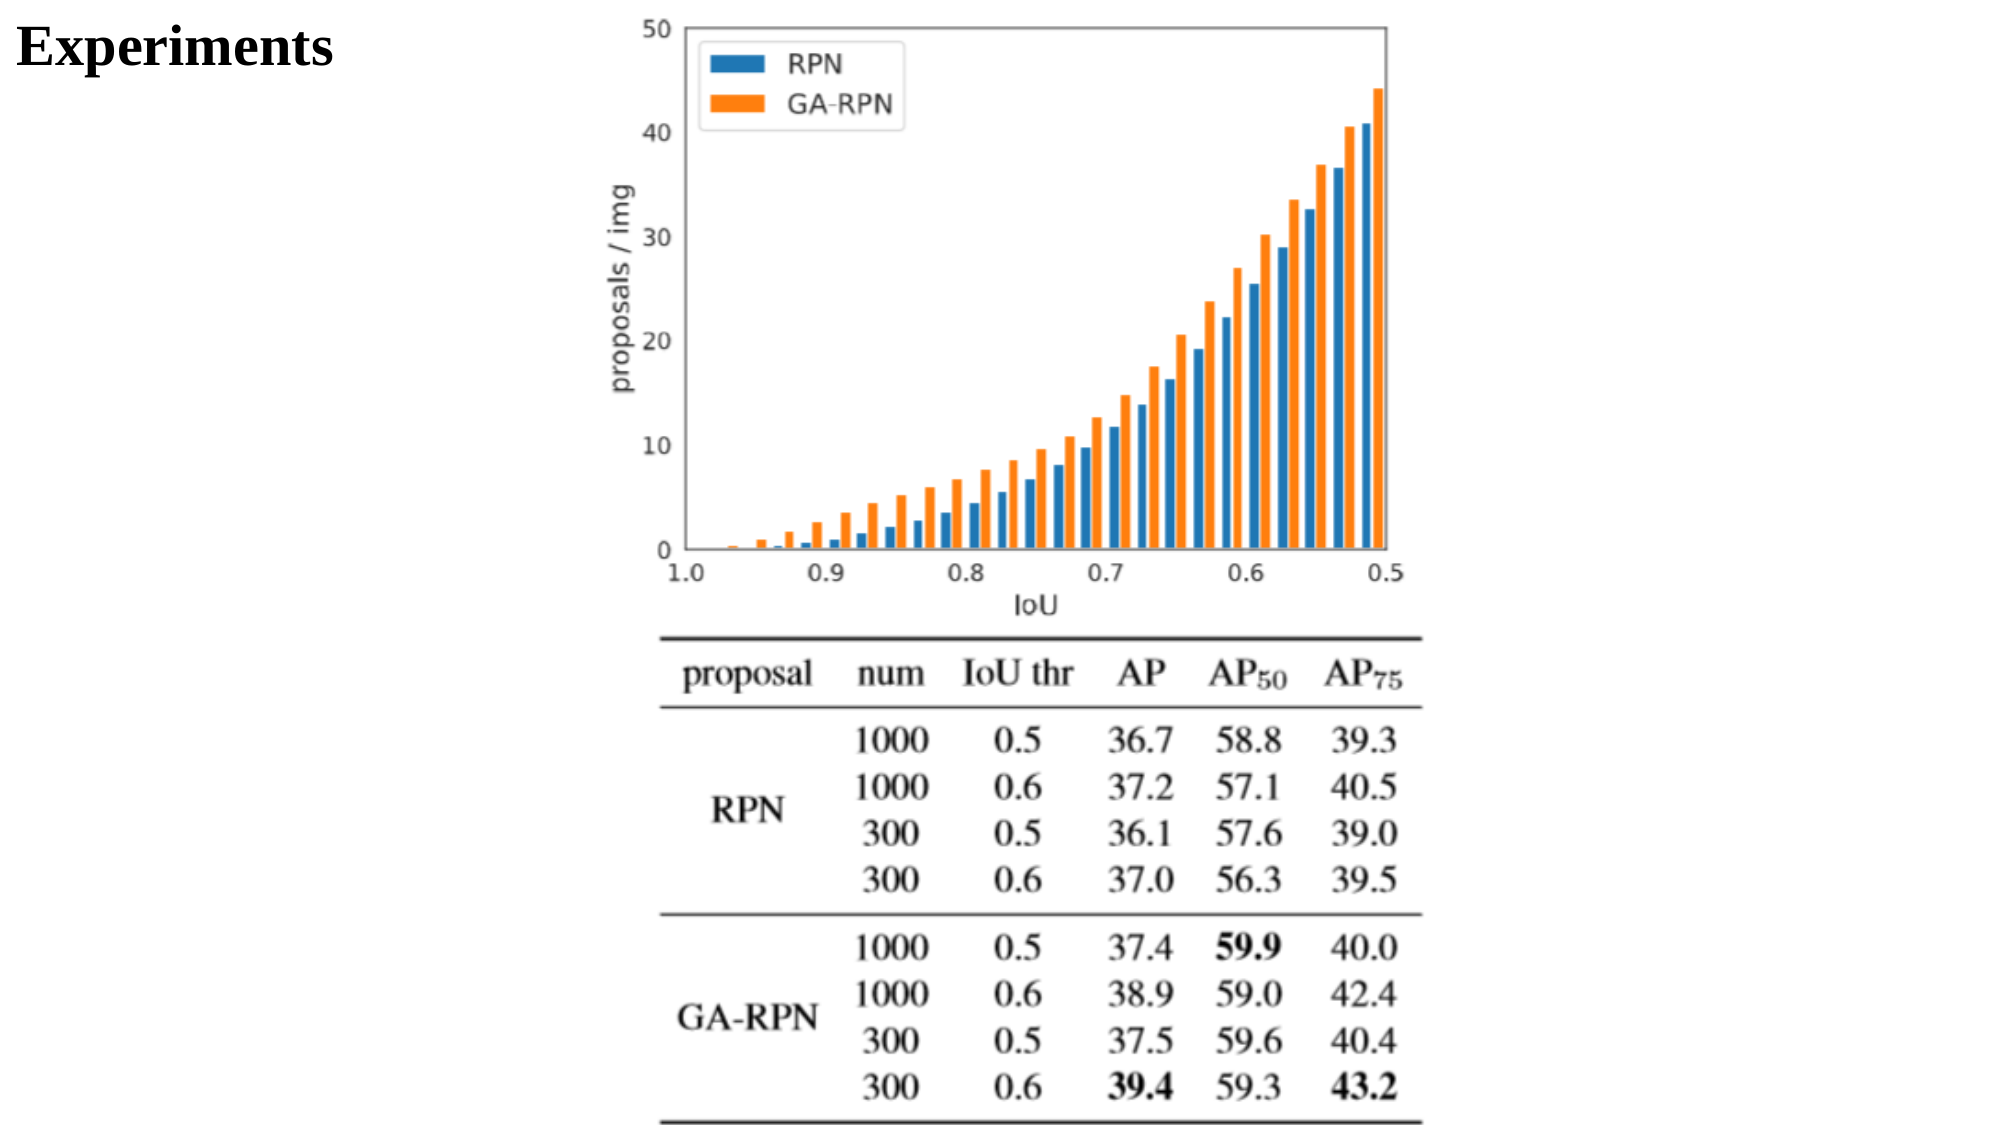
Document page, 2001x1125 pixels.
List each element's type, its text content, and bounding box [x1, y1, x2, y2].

text_box Experiments [1, 0, 349, 85]
picture [594, 0, 1437, 1125]
